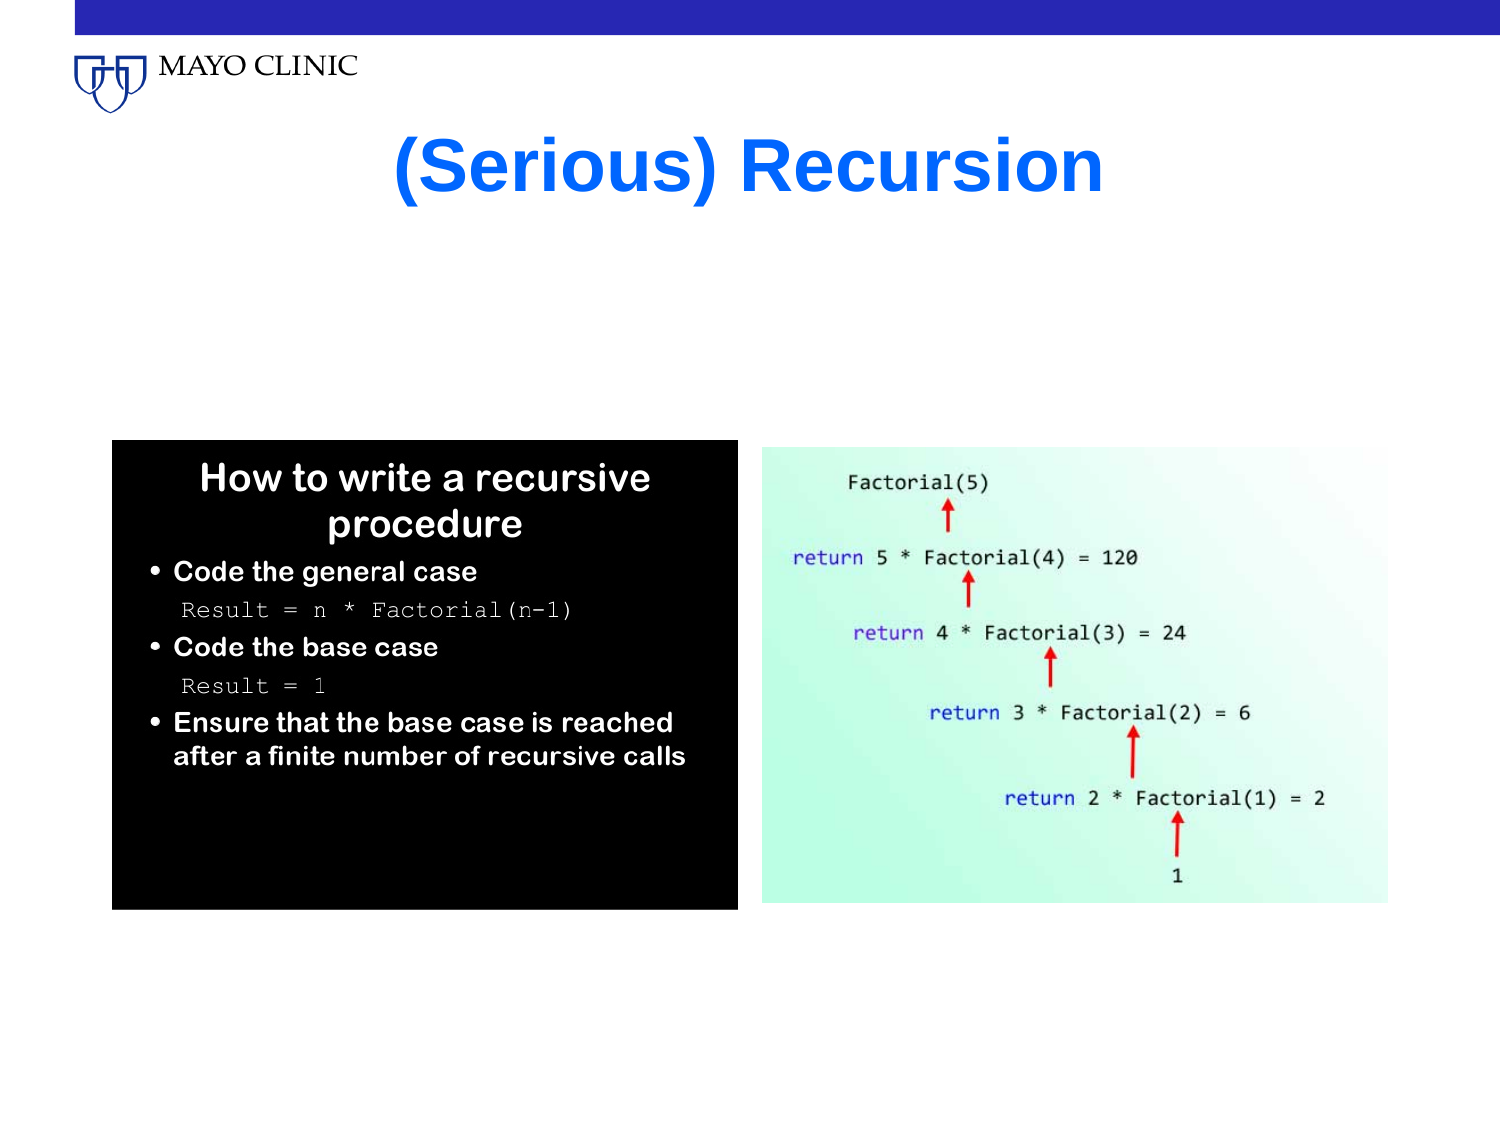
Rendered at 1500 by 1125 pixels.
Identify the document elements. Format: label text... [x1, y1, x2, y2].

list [762, 299, 1388, 1051]
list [112, 299, 738, 1051]
title (Serious) Recursion [112, 118, 1388, 308]
picture [65, 46, 366, 122]
